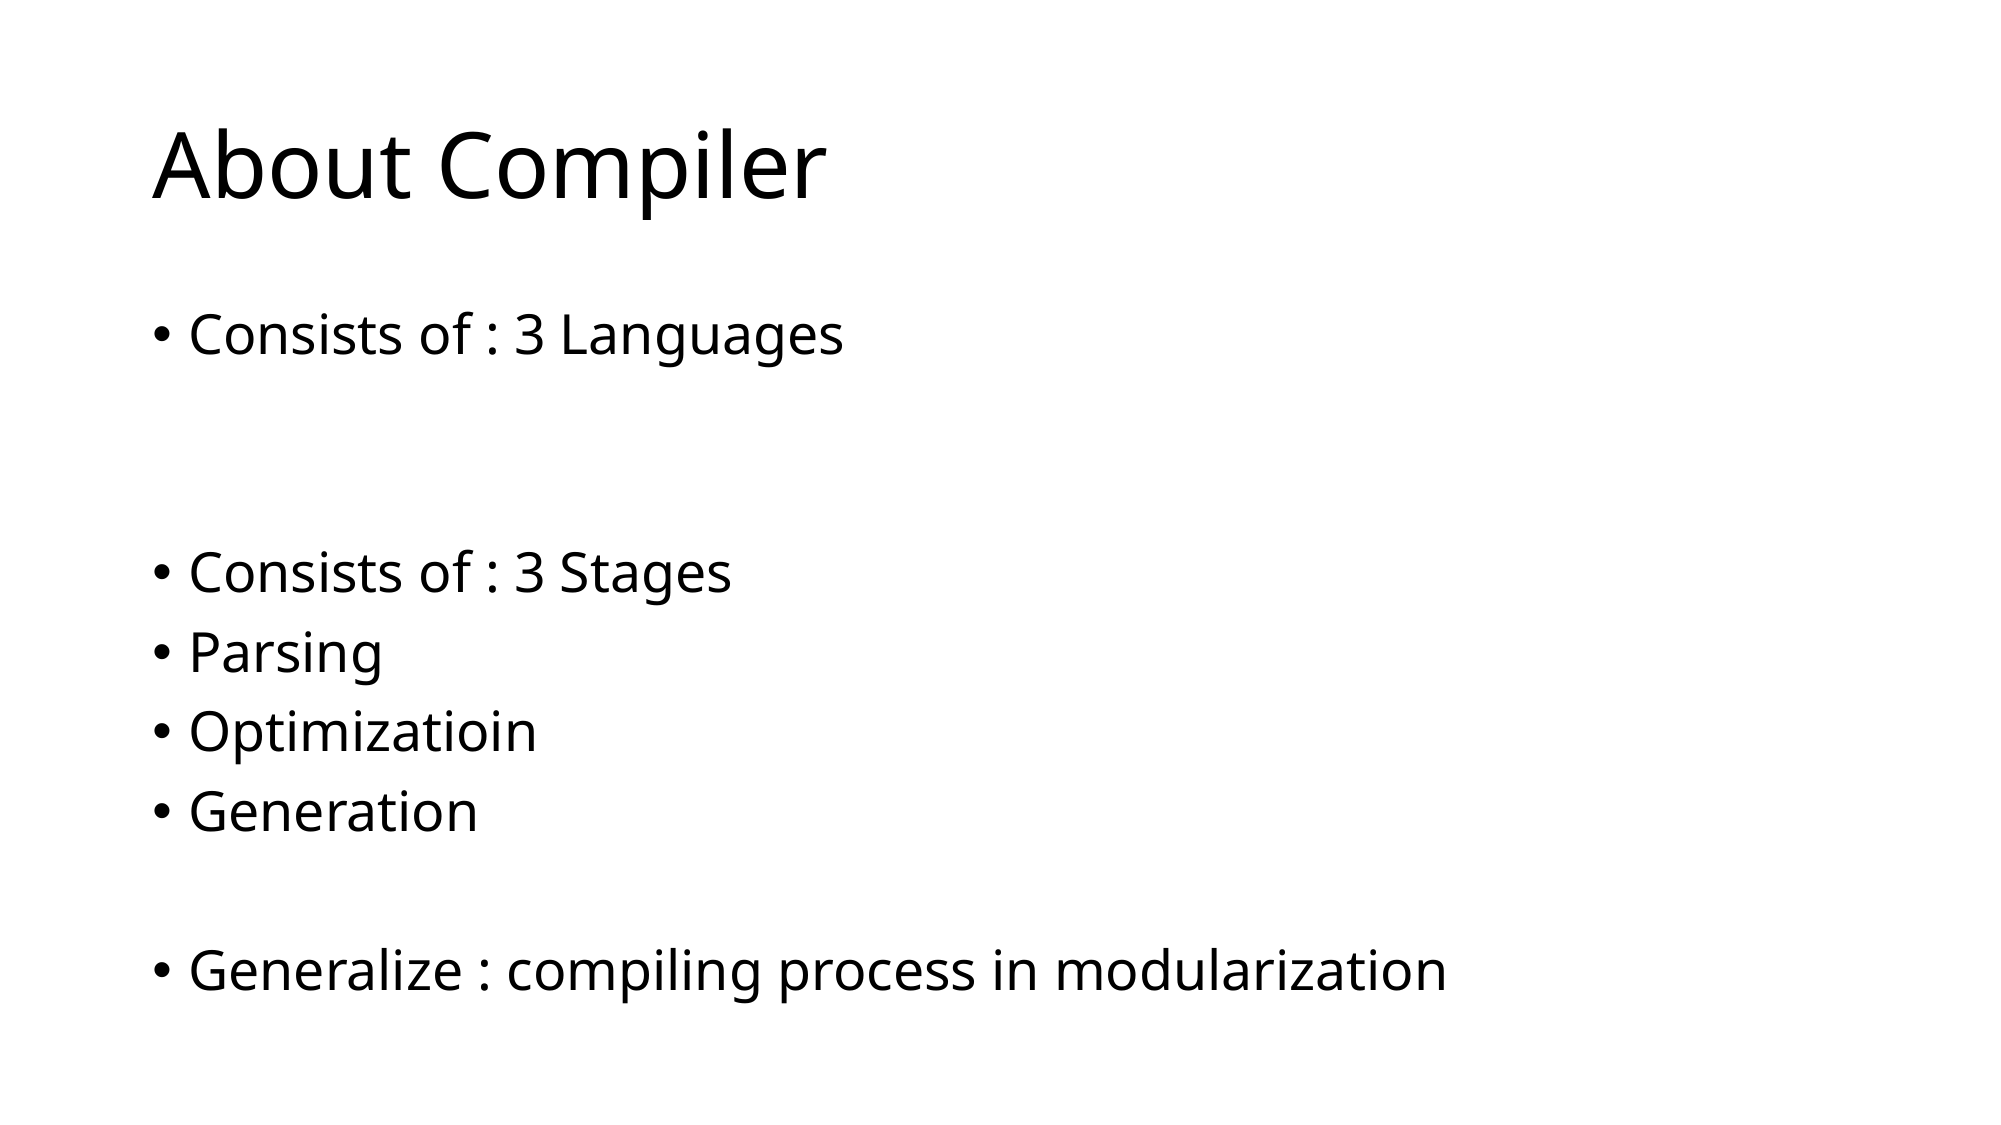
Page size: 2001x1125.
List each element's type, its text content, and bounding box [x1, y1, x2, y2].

title About Compiler [137, 59, 1863, 278]
list Consists of : 3 Languages Consists of : 3 Stages Parsing Optimizatioin Generation Generalize : compiling process in modularization [137, 299, 1863, 1014]
